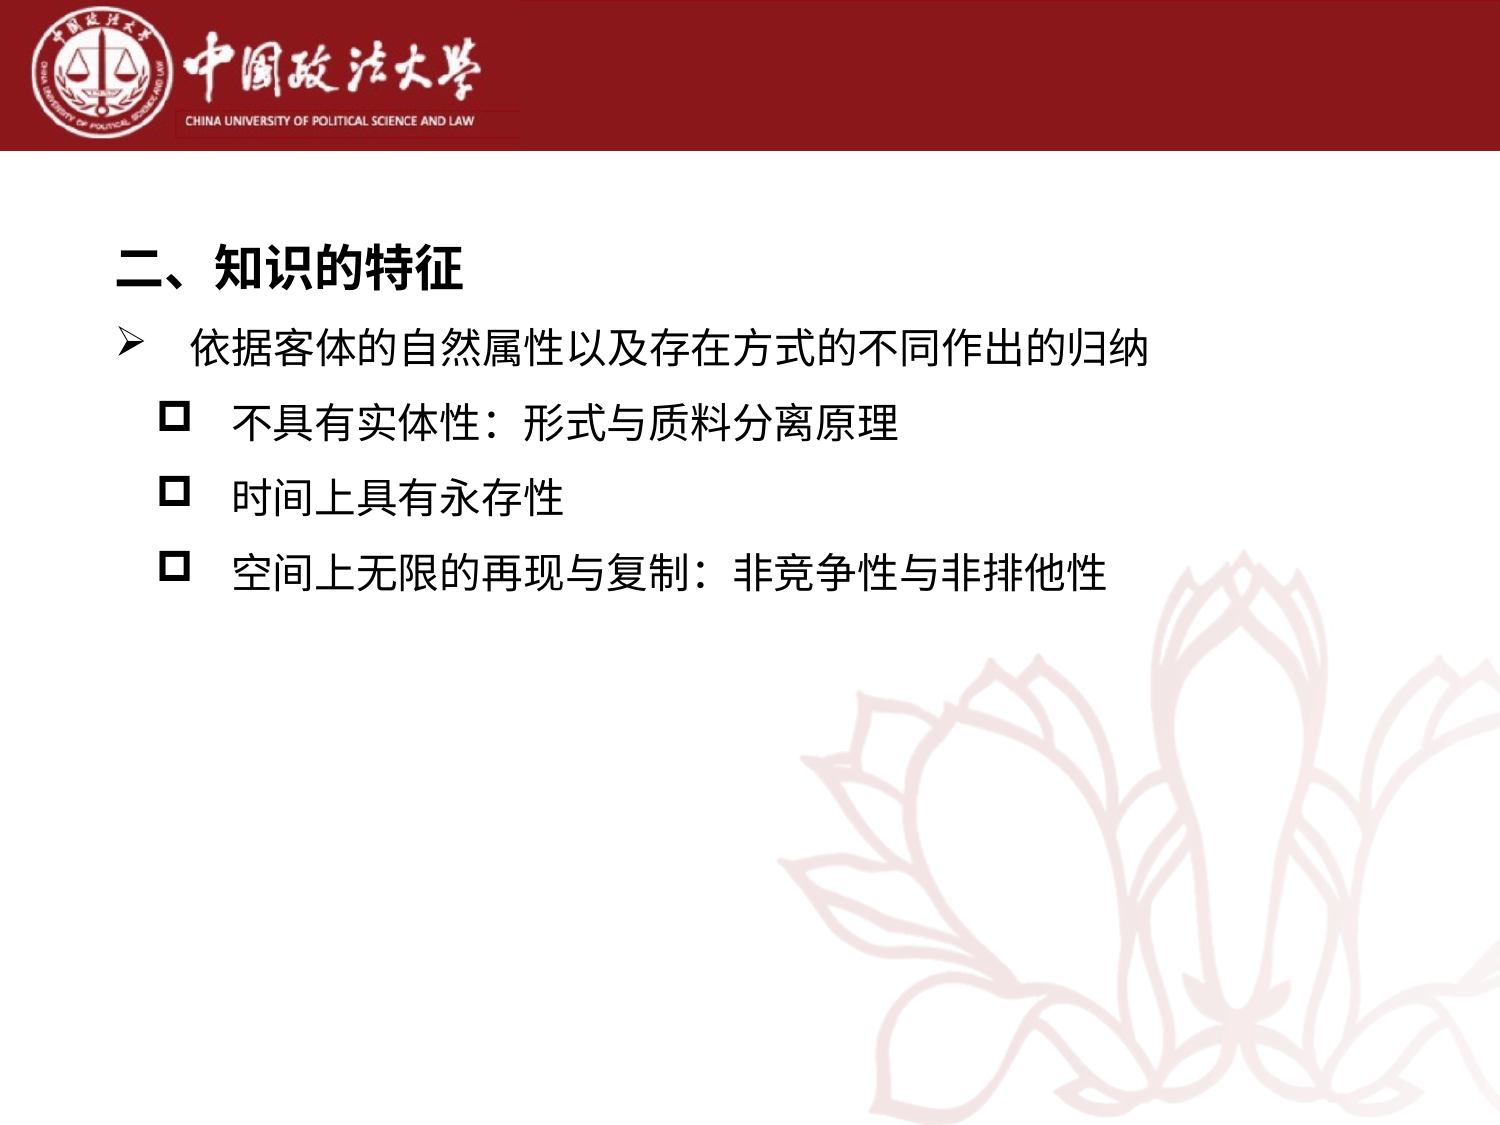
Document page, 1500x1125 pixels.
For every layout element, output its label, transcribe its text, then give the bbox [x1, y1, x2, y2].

list 二、知识的特征 依据客体的自然属性以及存在方式的不同作出的归纳 不具有实体性：形式与质料分离原理 时间上具有永存性 空间上无限的再现与复制：非竞争性与非排他性 [98, 211, 1402, 952]
picture [0, 0, 1500, 151]
picture [773, 533, 1500, 1125]
